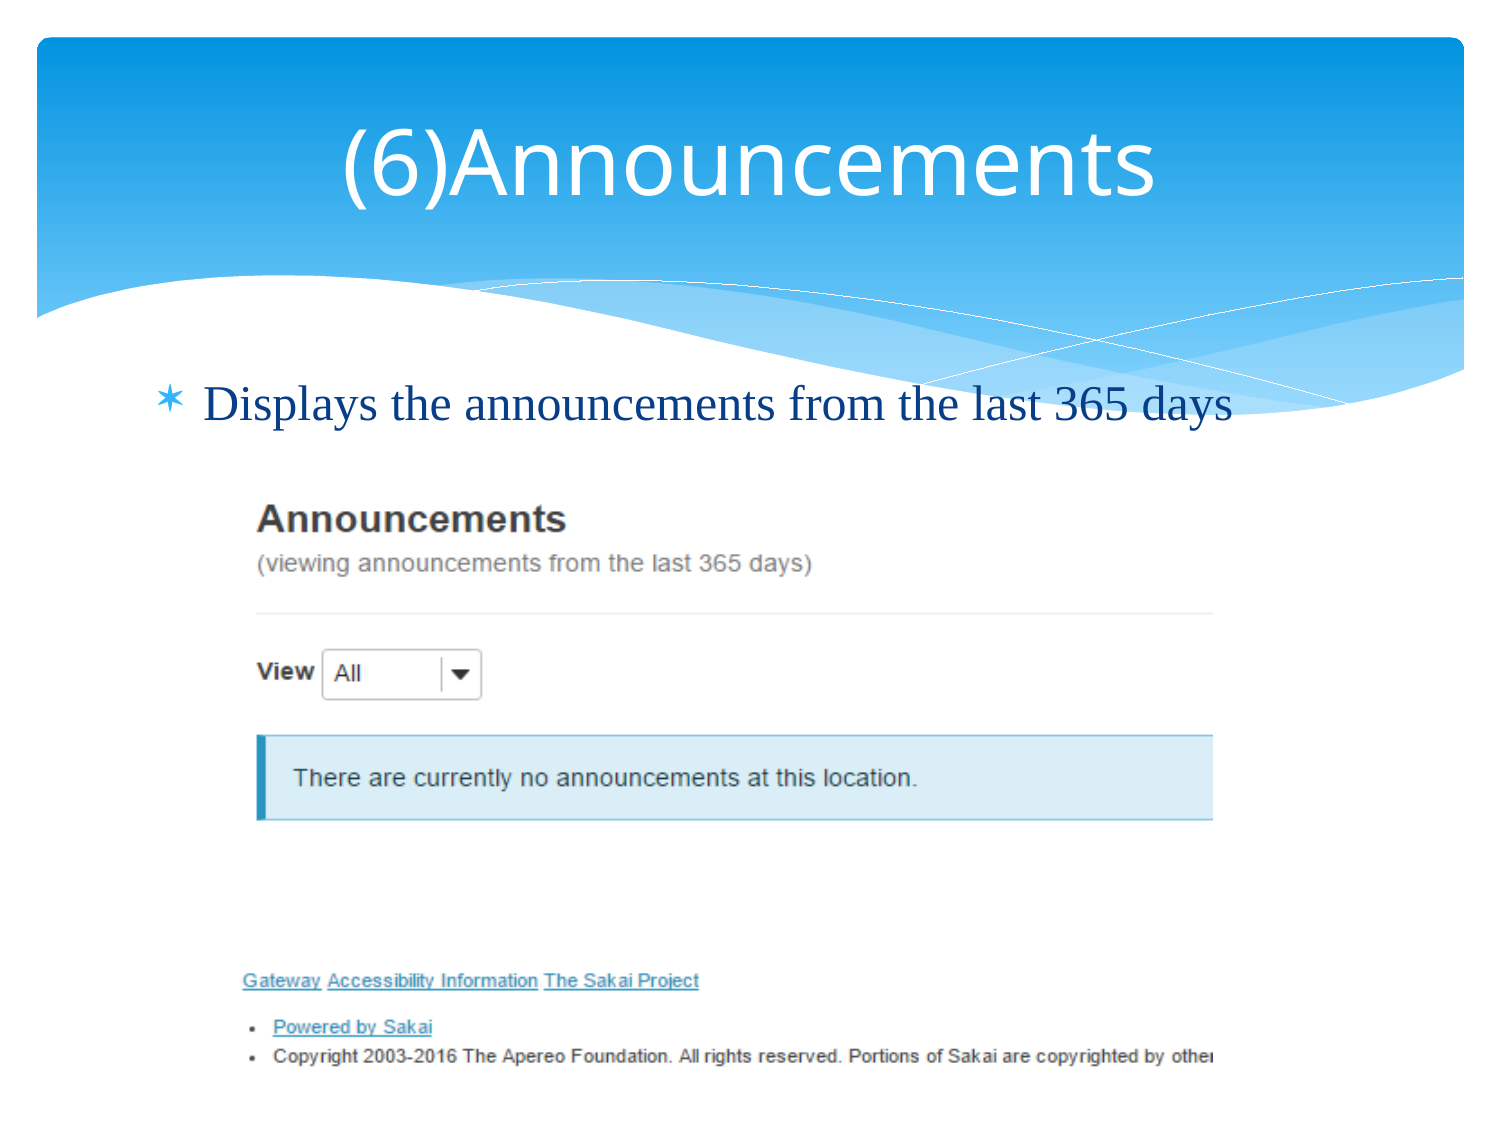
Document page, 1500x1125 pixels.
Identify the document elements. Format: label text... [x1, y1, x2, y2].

picture [212, 462, 1213, 1076]
title (6)Announcements [75, 55, 1425, 261]
list Displays the announcements from the last 365 days [143, 362, 1359, 1005]
